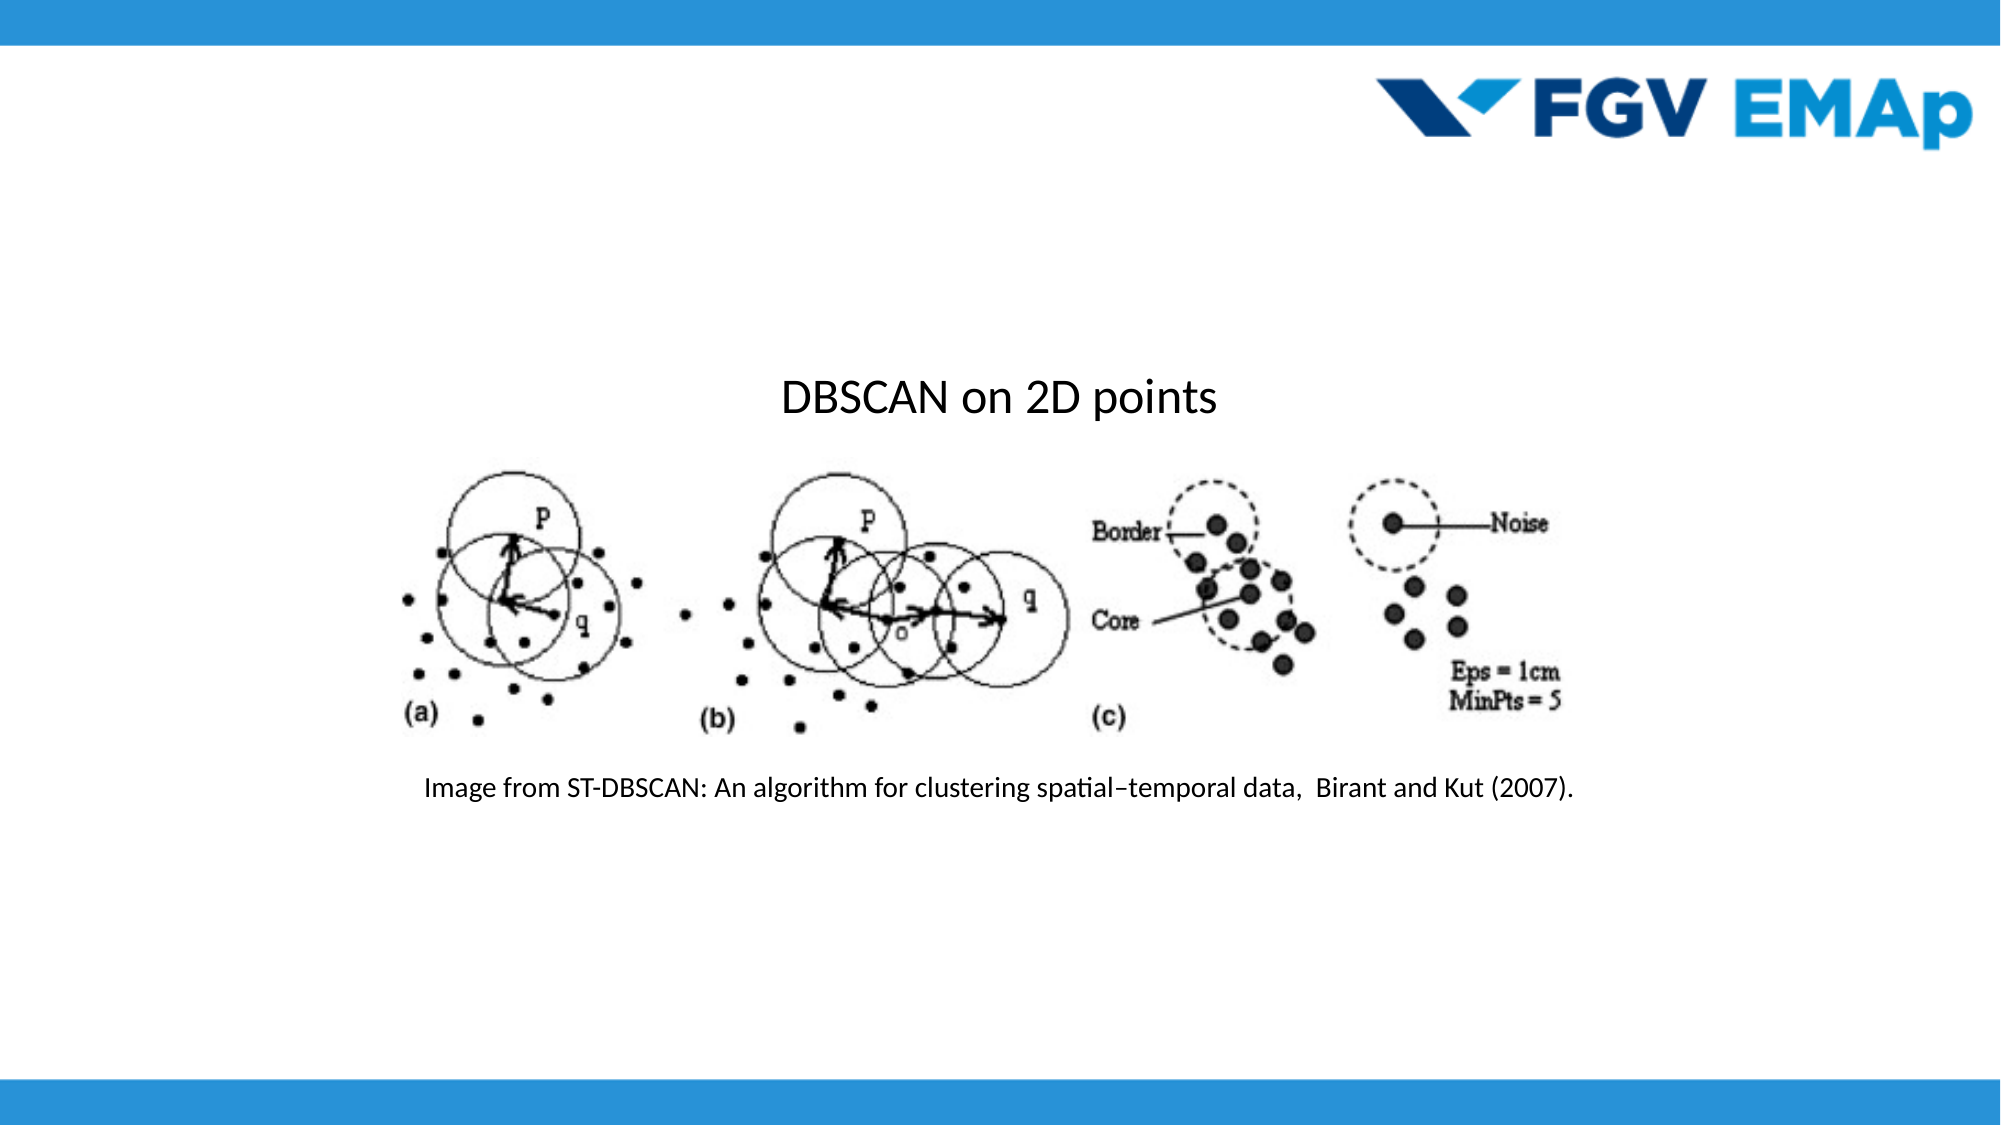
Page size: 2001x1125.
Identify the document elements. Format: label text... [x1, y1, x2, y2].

text_box Image from ST-DBSCAN: An algorithm for clustering spatial–temporal data, Birant and Kut (2007). [409, 761, 1591, 812]
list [401, 457, 1572, 737]
picture [0, 0, 2001, 1125]
text_box DBSCAN on 2D points [766, 356, 1234, 432]
